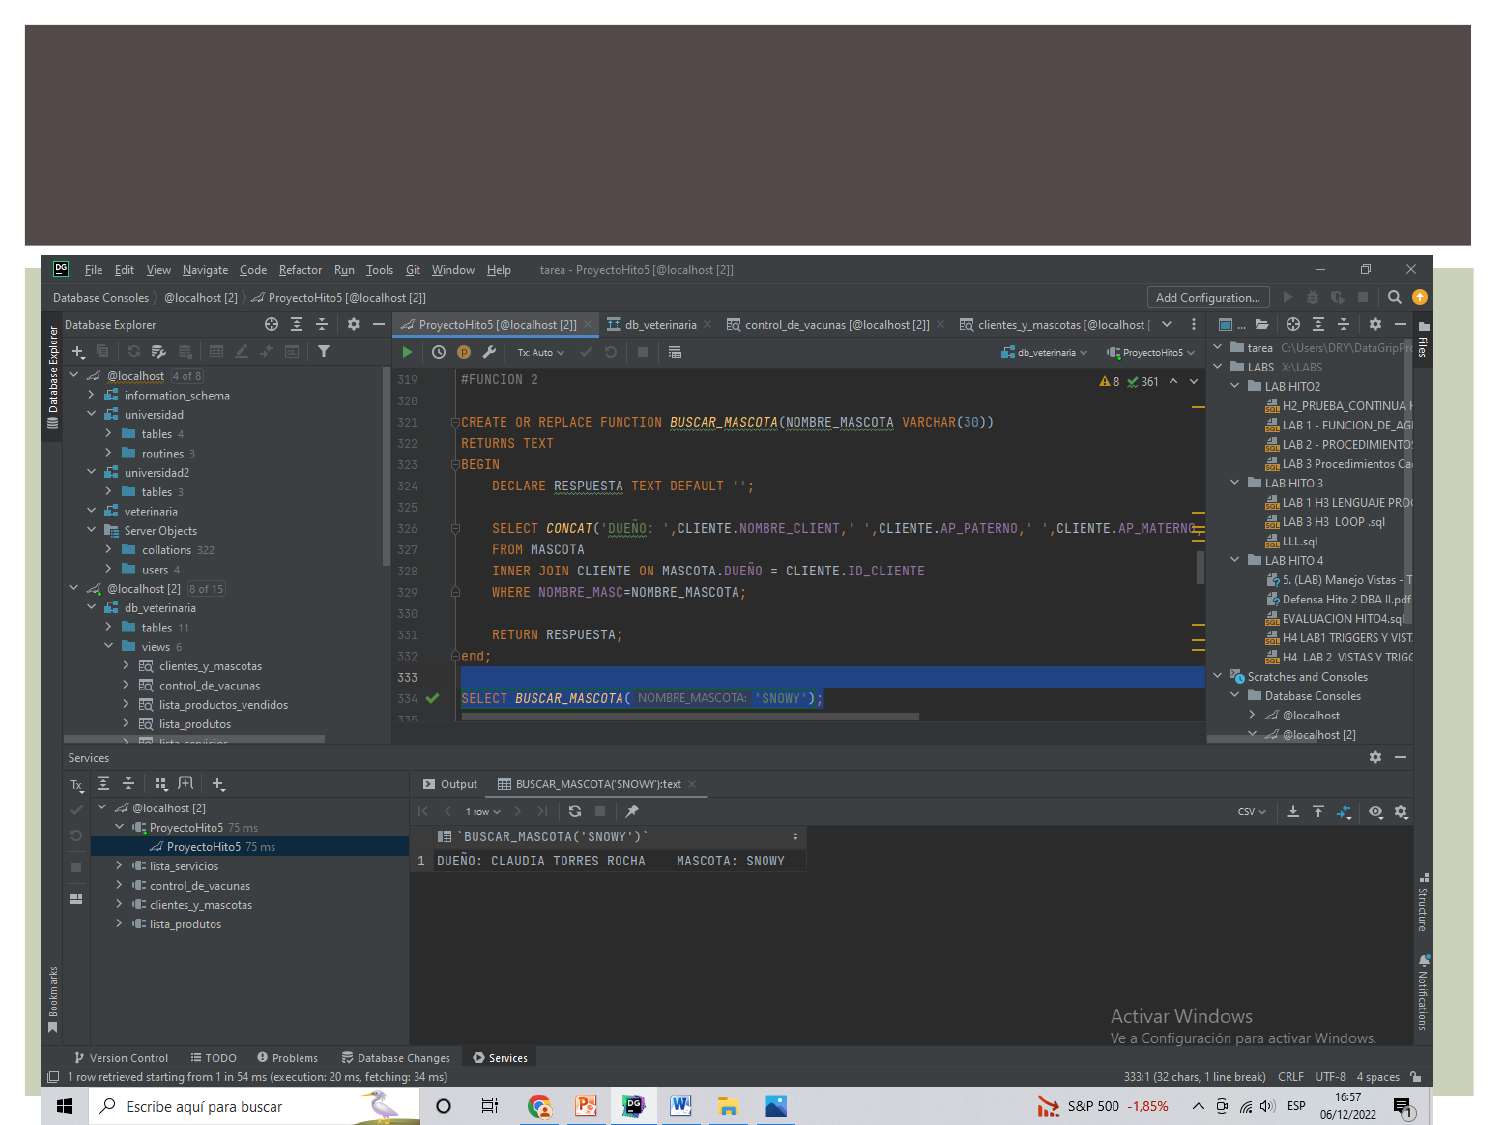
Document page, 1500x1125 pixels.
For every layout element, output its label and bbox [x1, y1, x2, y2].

picture [40, 255, 1433, 1125]
